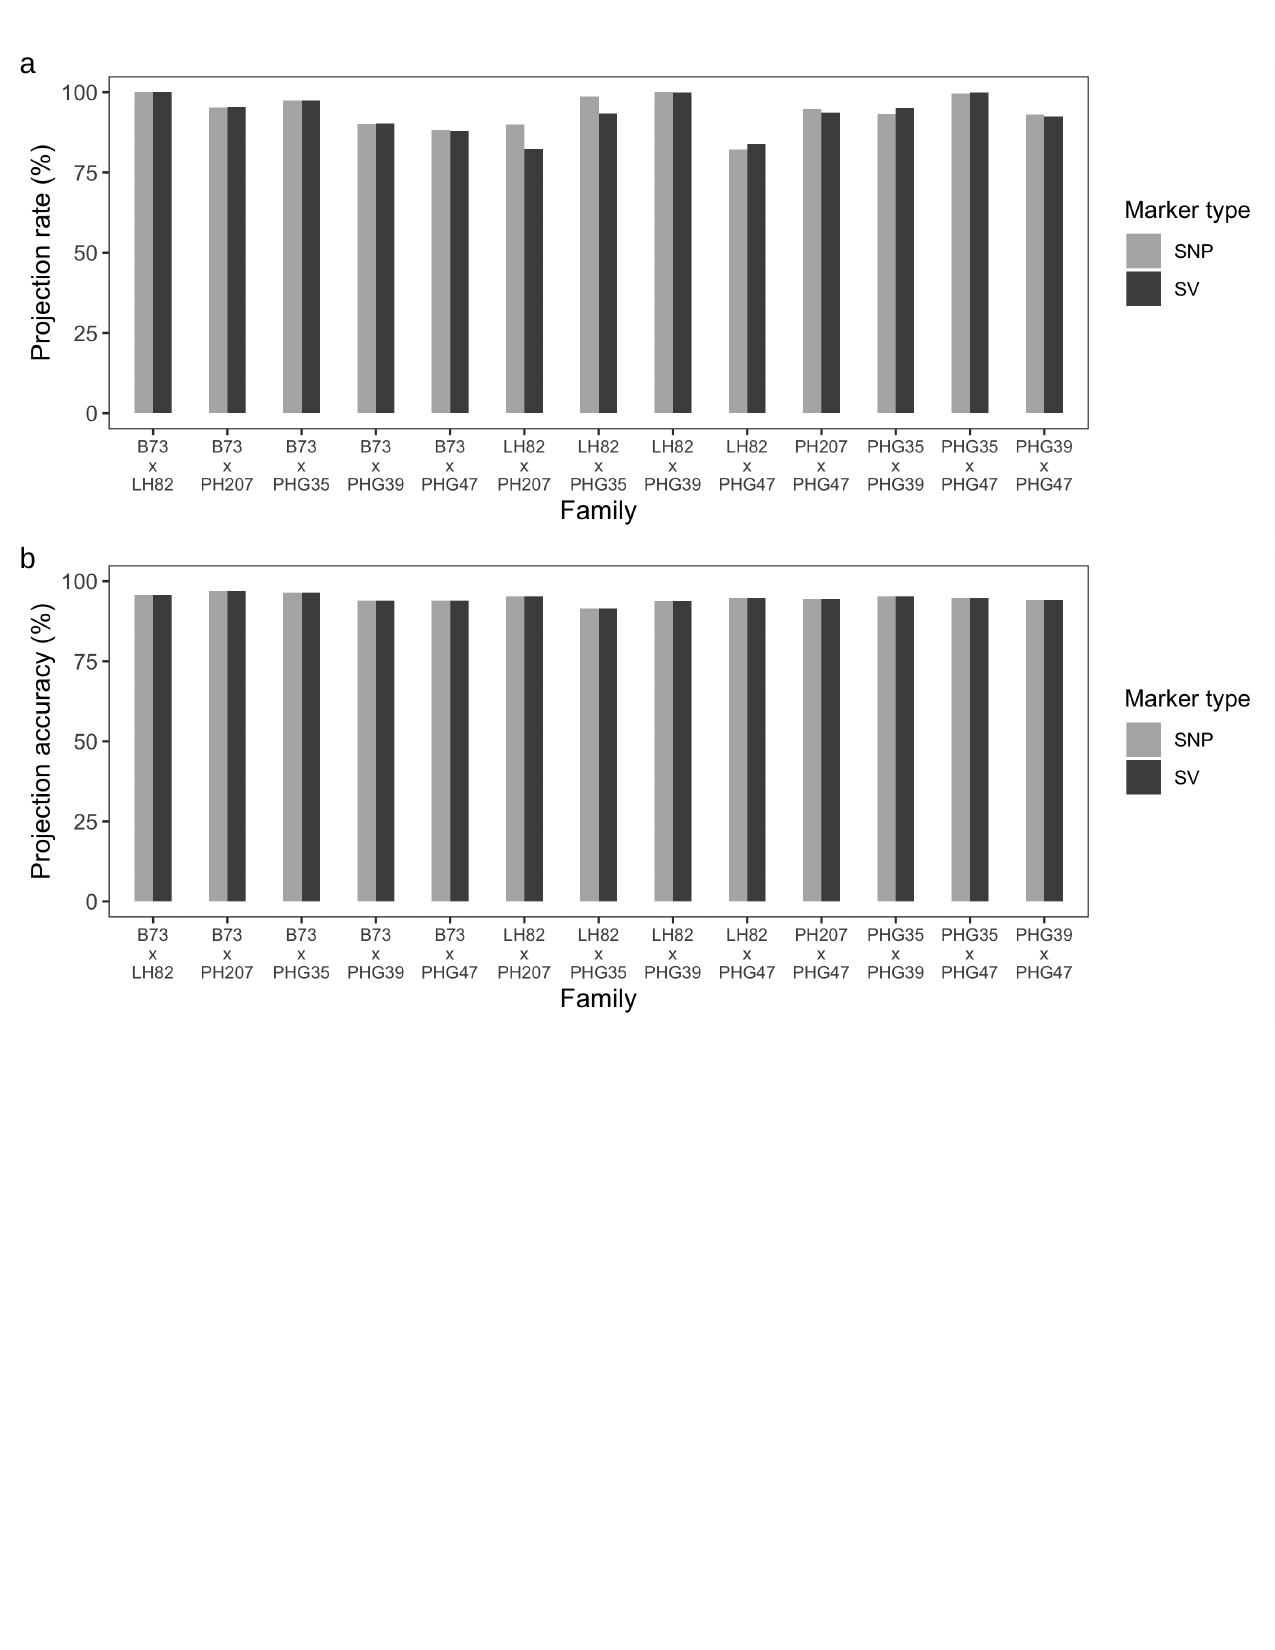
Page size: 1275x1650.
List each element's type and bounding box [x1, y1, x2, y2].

text_box [0, 17, 1275, 1044]
